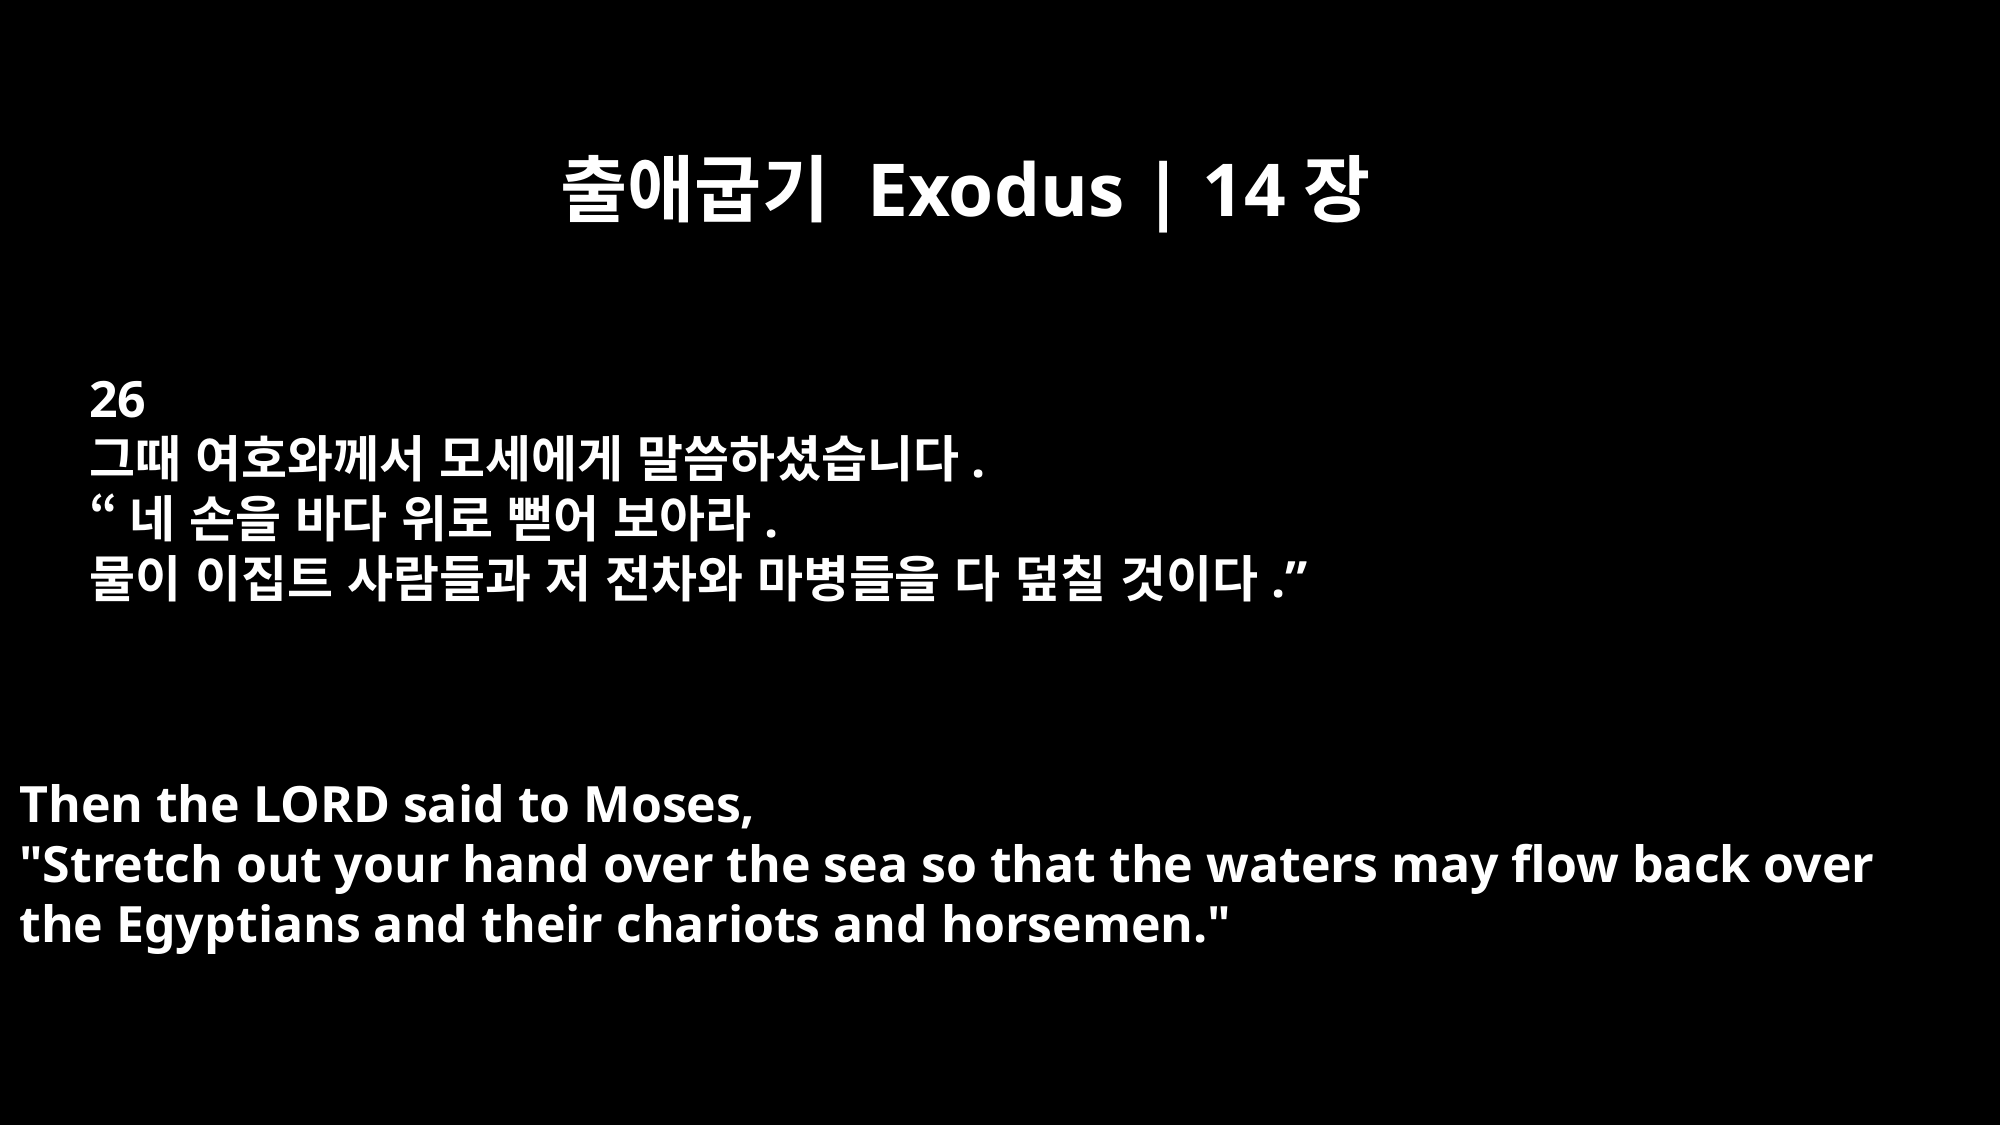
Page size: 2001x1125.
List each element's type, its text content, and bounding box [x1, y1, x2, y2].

text_box Then the LORD said to Moses, "Stretch out your hand over the sea so that the waters may flow back over the Egyptians and their chariots and horsemen." [4, 764, 1904, 960]
text_box 26 그때 여호와께서 모세에게 말씀하셨습니다. “네 손을 바다 위로 뻗어 보아라. 물이 이집트 사람들과 저 전차와 마병들을 다 덮칠 것이다.” [74, 359, 1323, 615]
text_box 출애굽기 Exodus | 14장 [545, 136, 1387, 239]
